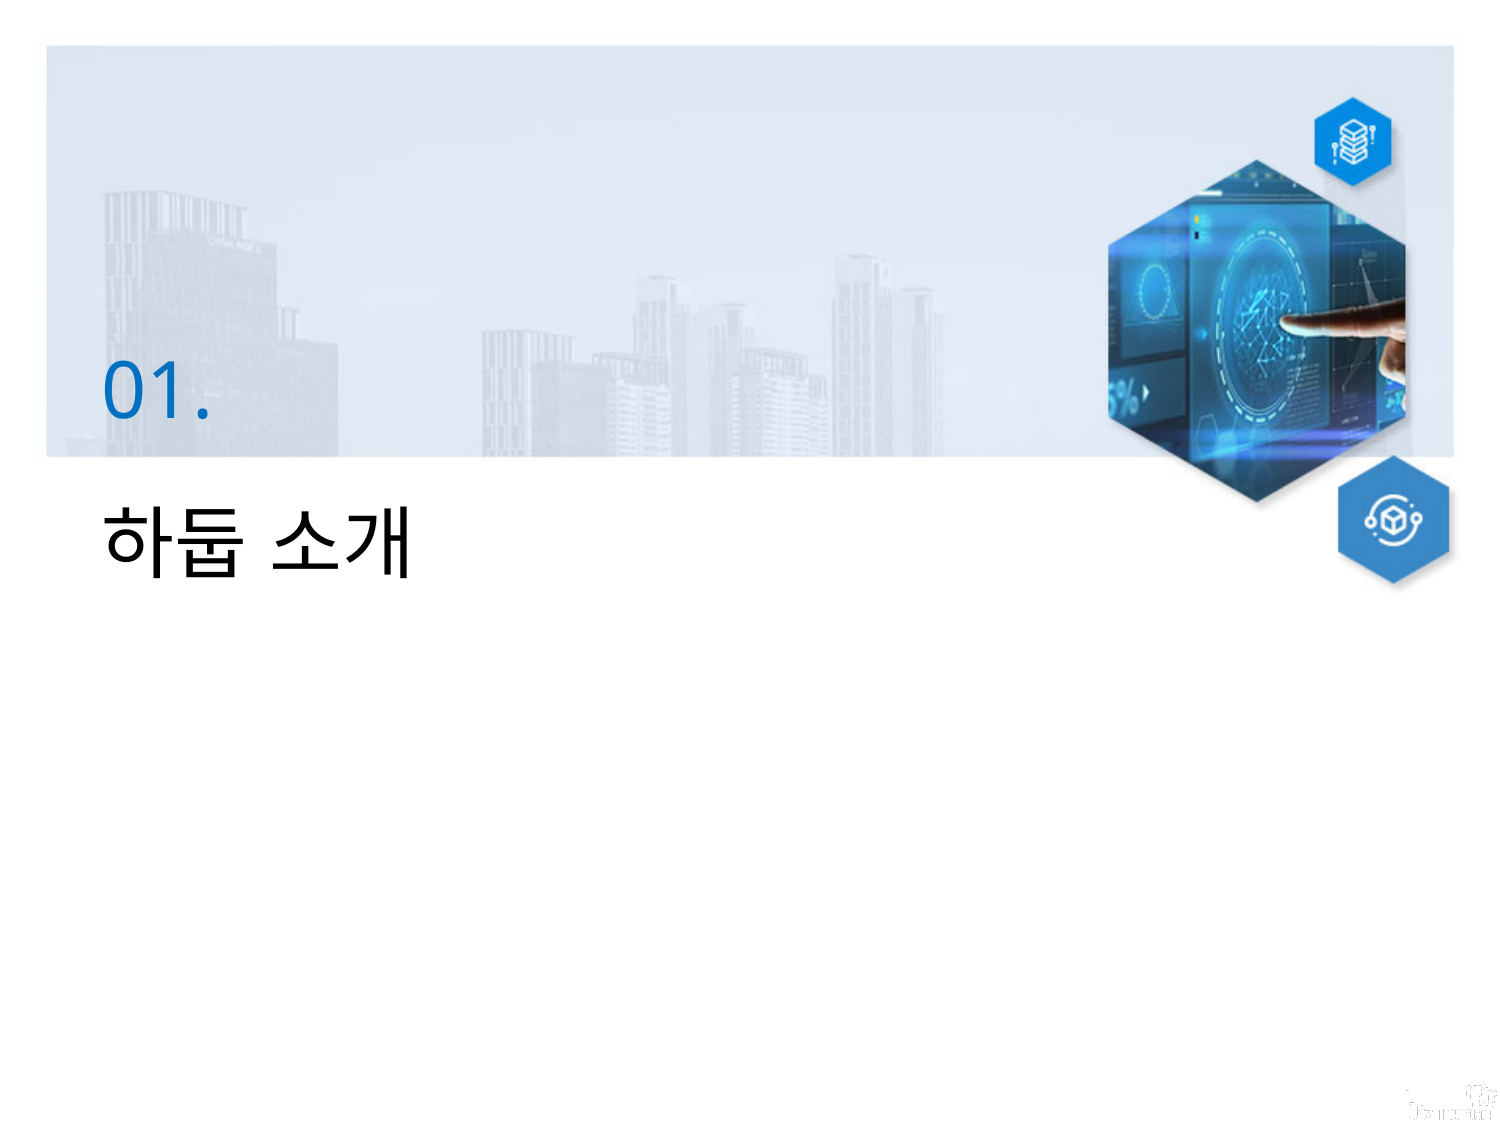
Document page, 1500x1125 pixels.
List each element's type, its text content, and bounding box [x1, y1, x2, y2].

picture [0, 0, 1500, 1125]
text_box 01. [86, 331, 265, 486]
text_box 하둡 소개 [86, 485, 1387, 567]
